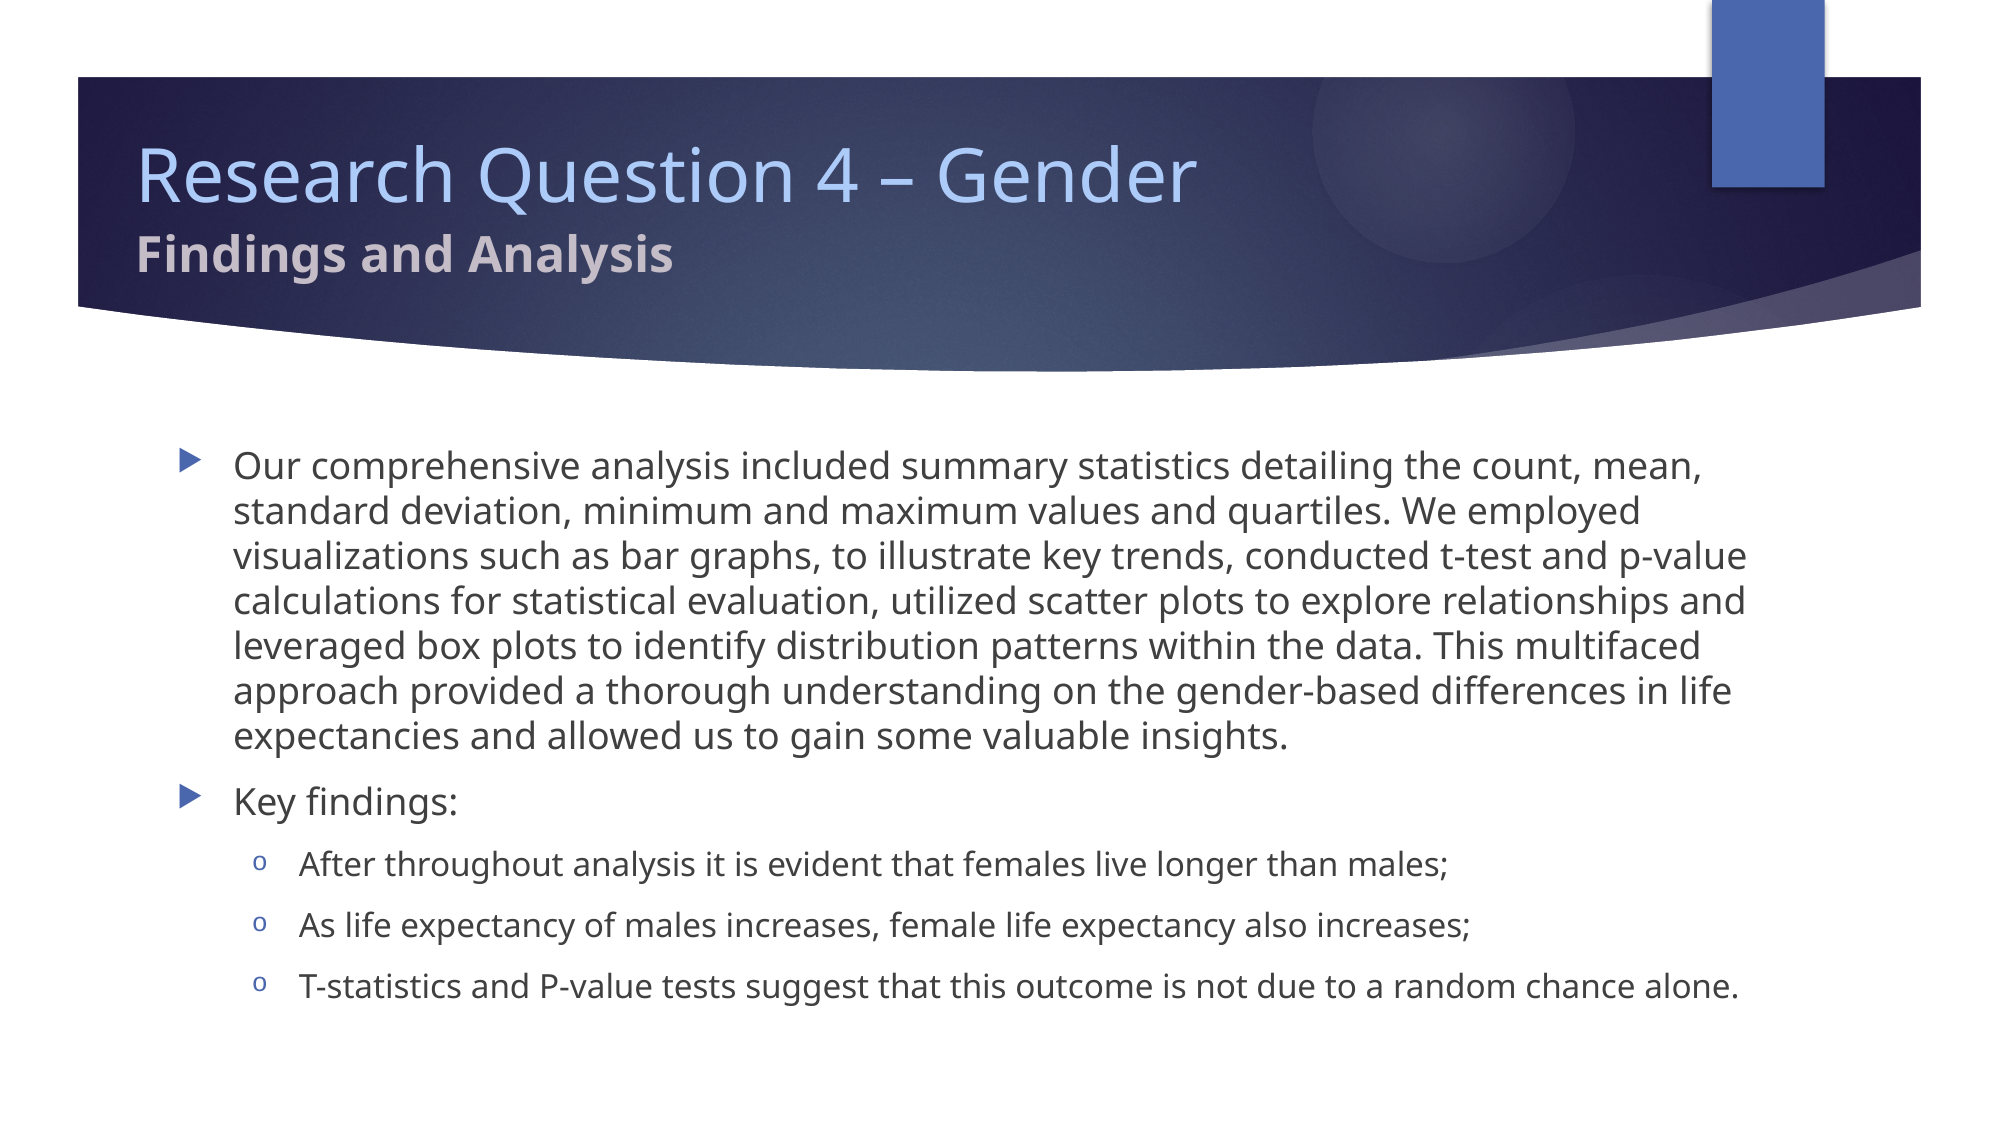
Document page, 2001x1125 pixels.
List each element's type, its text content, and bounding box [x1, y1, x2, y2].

text_box Findings and Analysis [120, 194, 1696, 311]
title Research Question 4 – Gender [120, 114, 1696, 194]
list Our comprehensive analysis included summary statistics detailing the count, mean, standard deviation, minimum and maximum values and quartiles. We employed visualizations such as bar graphs, to illustrate key trends, conducted t-test and p-value calculations for statistical evaluation, utilized scatter plots to explore relationships and leveraged box plots to identify distribution patterns within the data. This multifaced approach provided a thorough understanding on the gender-based differences in life expectancies and allowed us to gain some valuable insights. Key findings: After throughout analysis it is evident that females live longer than males; As life expectancy of males increases, female life expectancy also increases; T-statistics and P-value tests suggest that this outcome is not due to a random chance alone. [161, 434, 1839, 1076]
